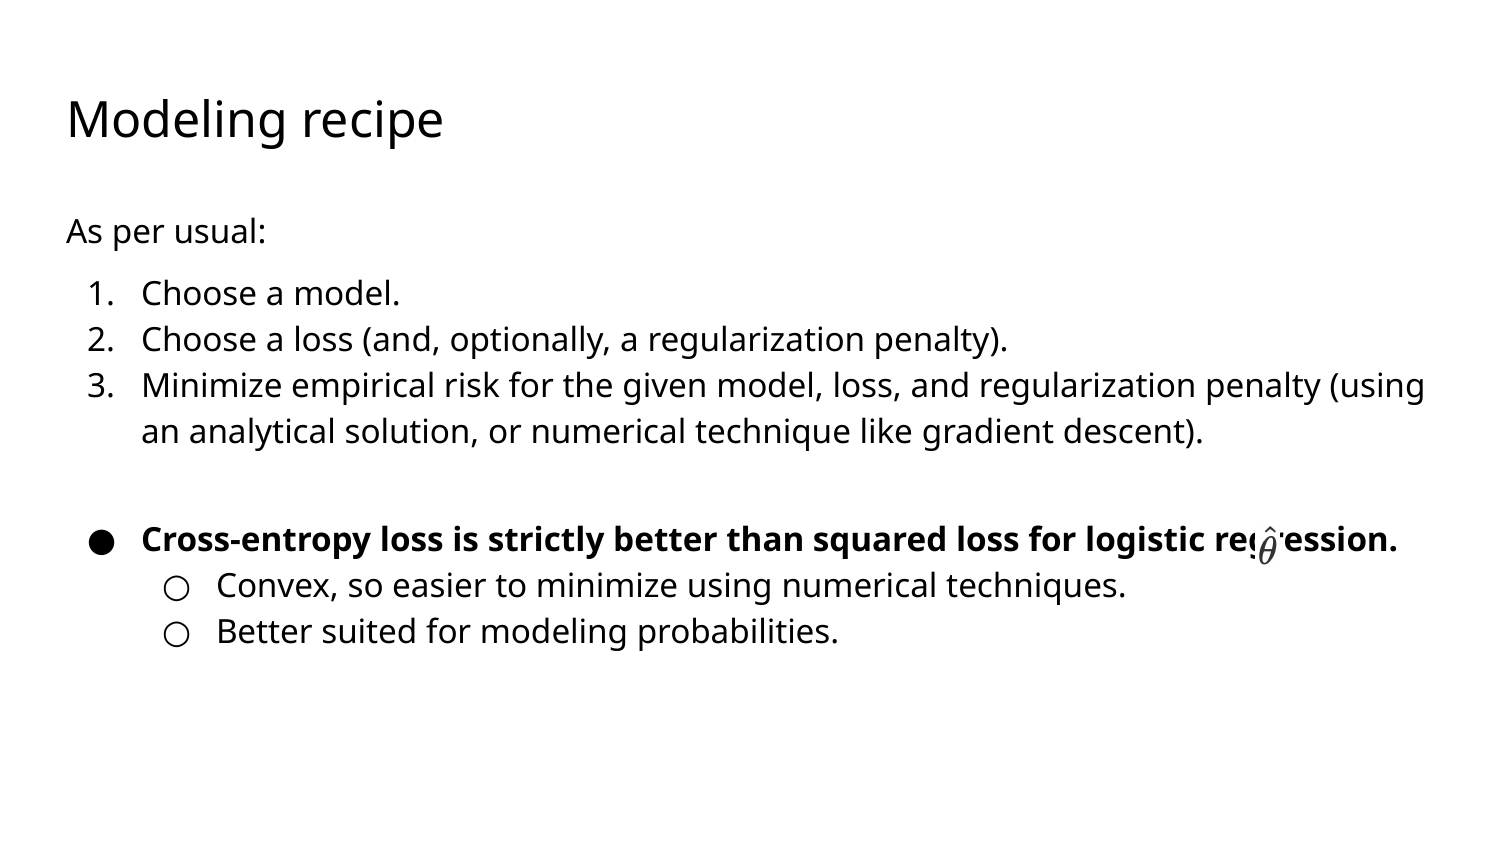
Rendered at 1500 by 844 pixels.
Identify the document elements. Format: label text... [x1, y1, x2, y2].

list As per usual: Choose a model. Choose a loss (and, optionally, a regularization penalty). Minimize empirical risk for the given model, loss, and regularization penalty (using an analytical solution, or numerical technique like gradient descent). Cross-entropy loss is strictly better than squared loss for logistic regression. Convex, so easier to minimize using numerical techniques. Better suited for modeling probabilities. [51, 189, 1449, 750]
title Modeling recipe [51, 72, 1449, 167]
picture [1254, 525, 1280, 568]
